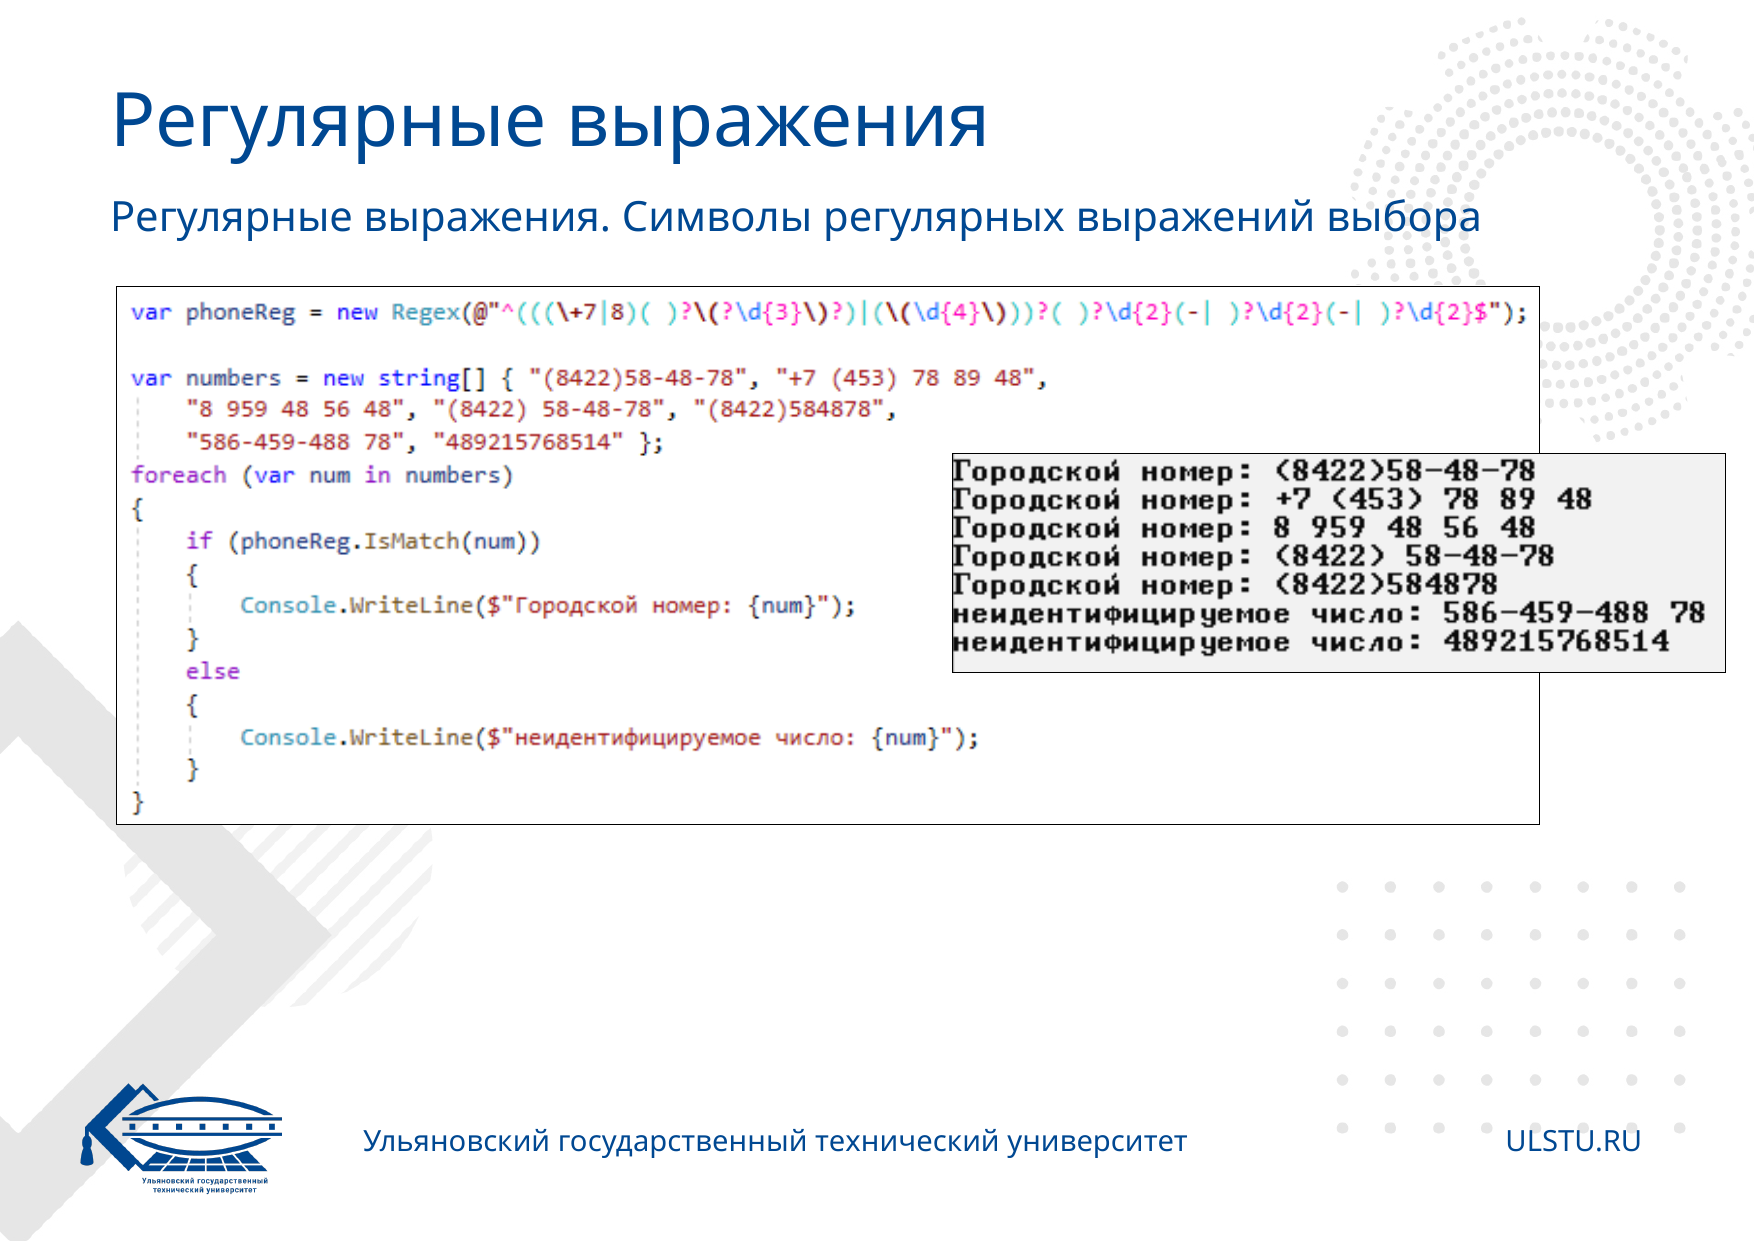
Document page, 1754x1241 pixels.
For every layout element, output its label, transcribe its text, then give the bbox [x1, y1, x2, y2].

text_box Ульяновский государственный технический университет [348, 1114, 1278, 1174]
text_box Регулярные выражения [95, 64, 1682, 182]
text_box ULSTU.RU [1490, 1114, 1700, 1174]
text_box Регулярные выражения. Символы регулярных выражений выбора [95, 182, 1682, 271]
picture [0, 0, 1754, 1241]
